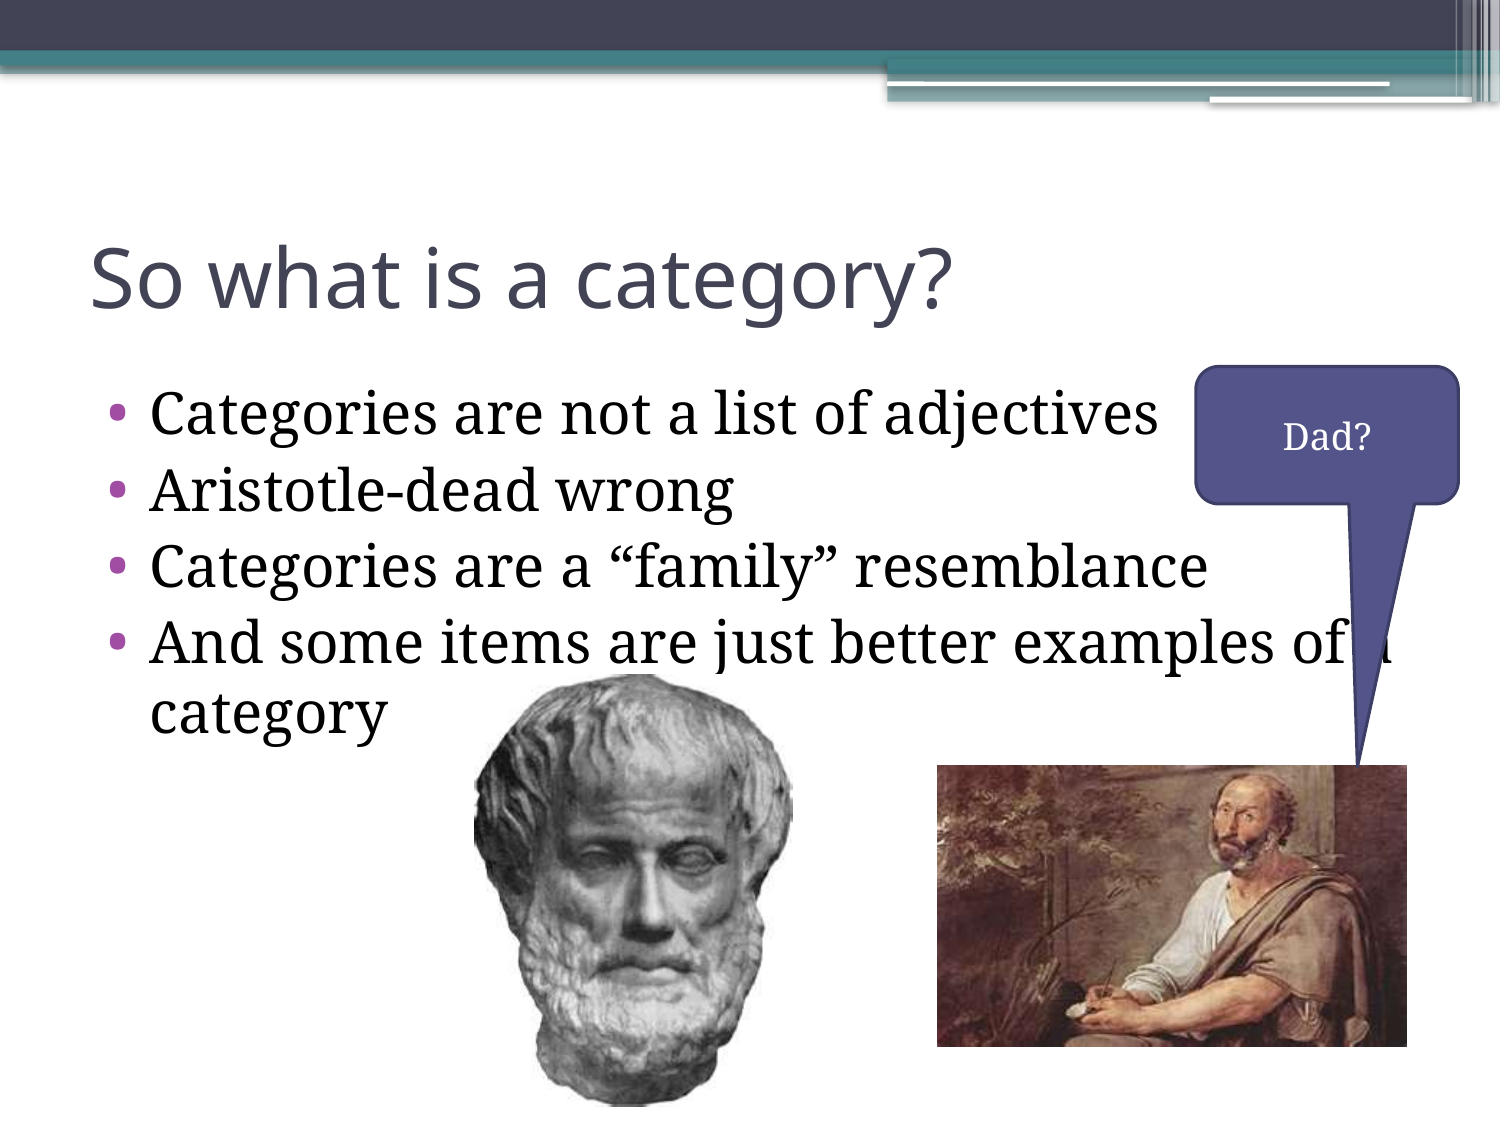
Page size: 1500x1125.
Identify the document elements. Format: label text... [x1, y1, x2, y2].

list Categories are not a list of adjectives Aristotle-dead wrong Categories are a “family” resemblance And some items are just better examples of a category [75, 368, 1425, 1079]
picture [474, 674, 793, 1107]
text_box Dad? [1194, 364, 1460, 762]
title So what is a category? [75, 187, 1425, 363]
picture [937, 765, 1407, 1048]
